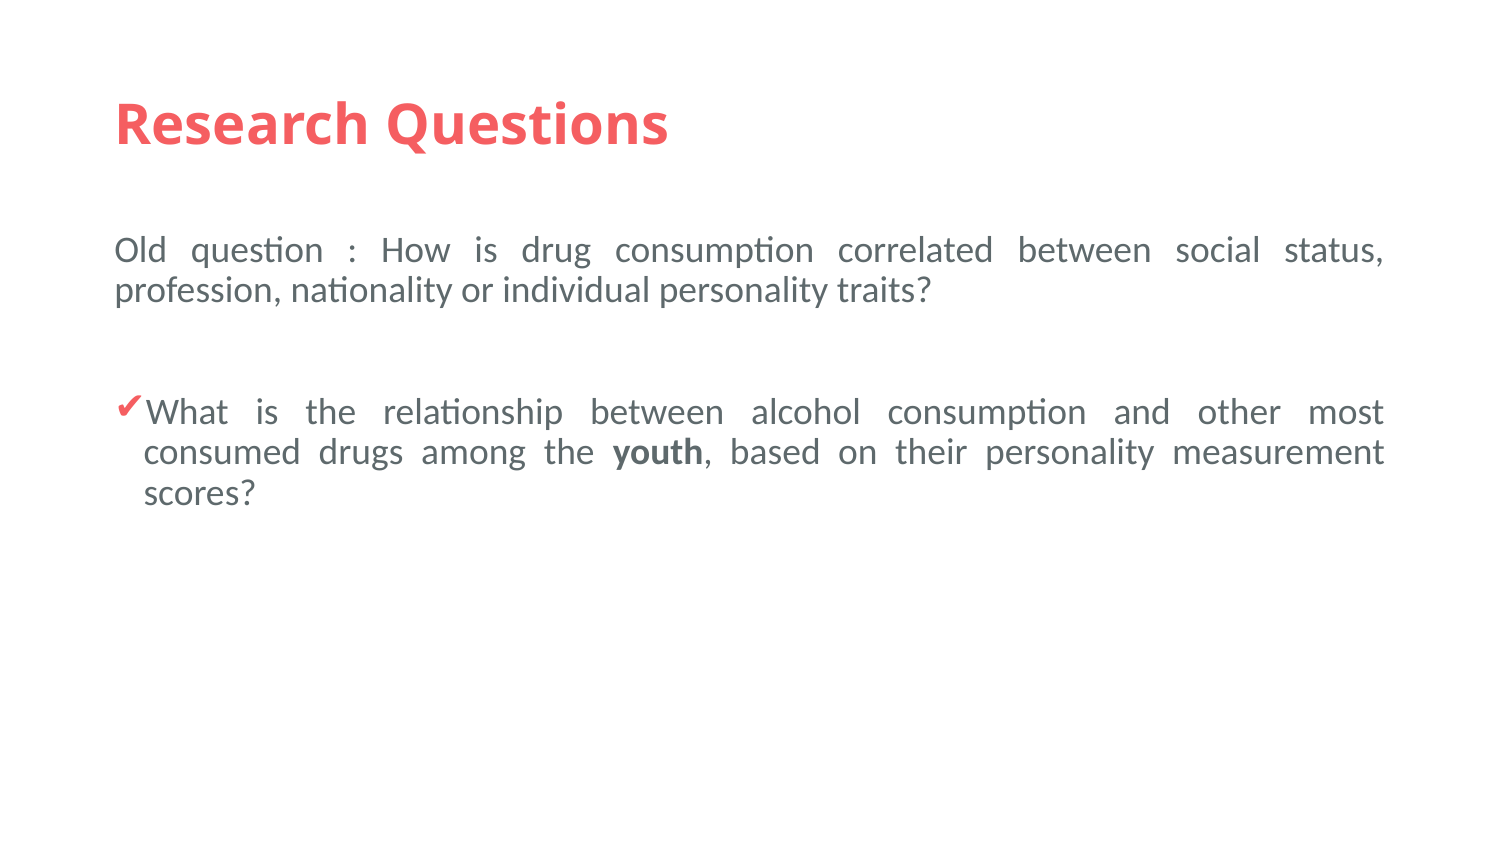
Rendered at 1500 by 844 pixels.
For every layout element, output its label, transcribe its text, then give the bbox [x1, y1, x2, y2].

list Old question : How is drug consumption correlated between social status, profession, nationality or individual personality traits? What is the relationship between alcohol consumption and other most consumed drugs among the youth, based on their personality measurement scores? [103, 224, 1397, 760]
title Research Questions [103, 44, 1397, 208]
